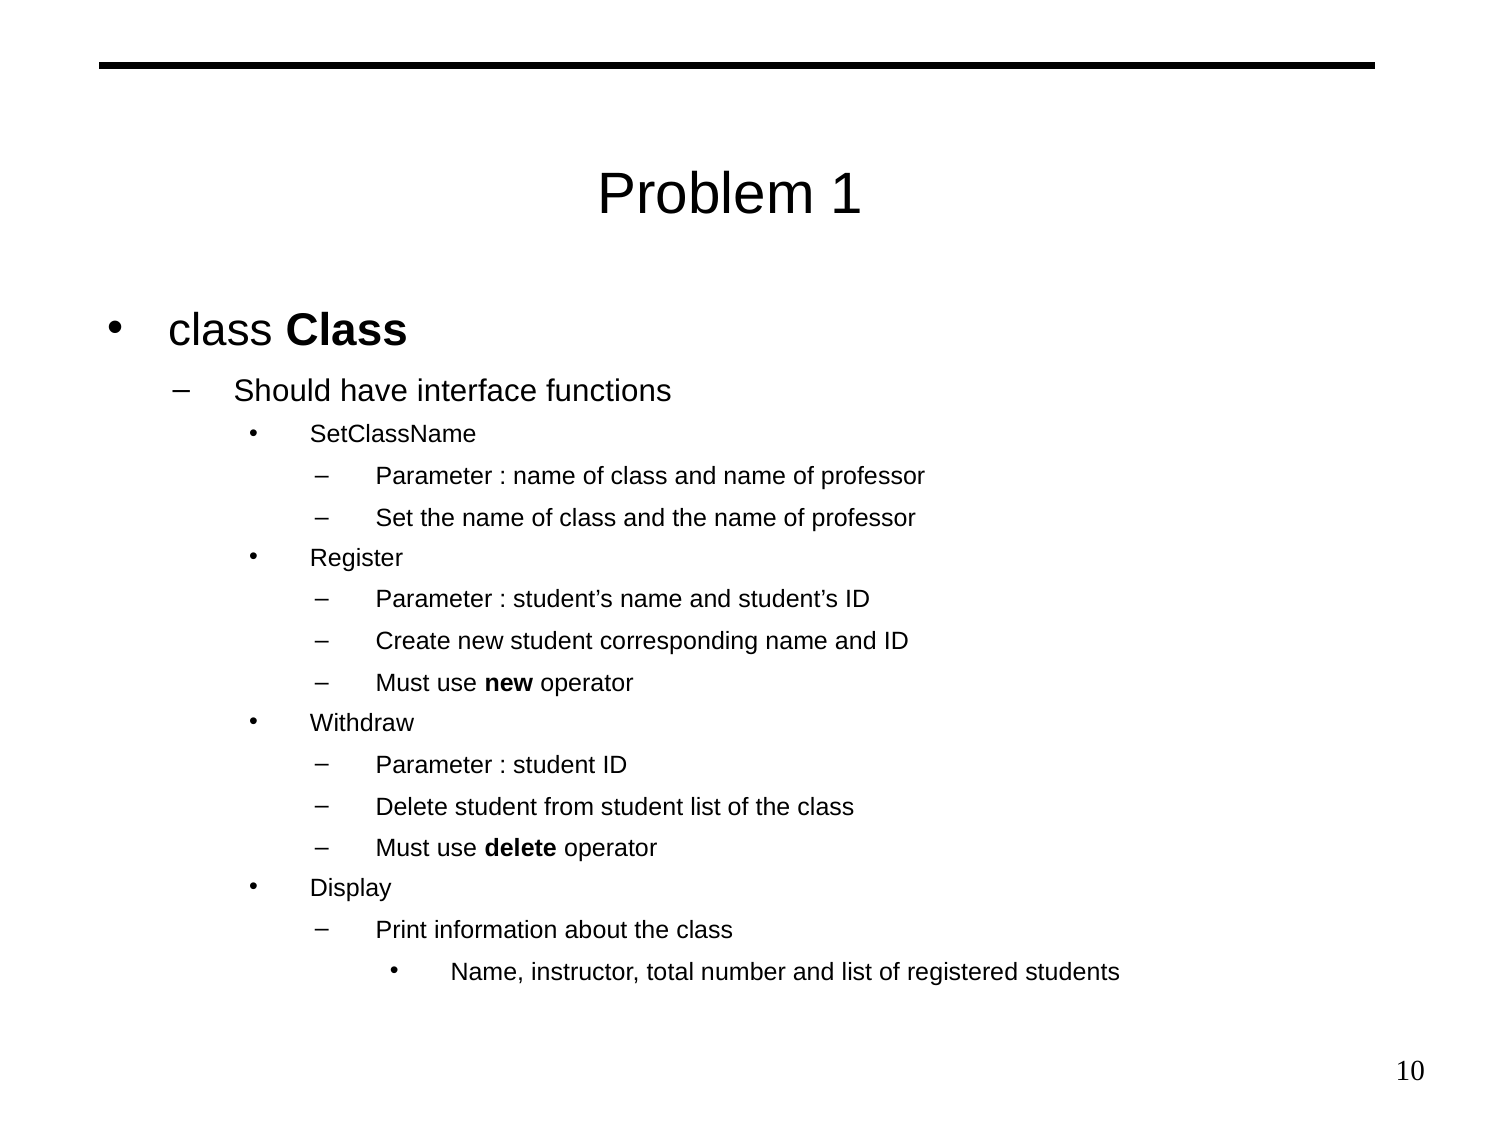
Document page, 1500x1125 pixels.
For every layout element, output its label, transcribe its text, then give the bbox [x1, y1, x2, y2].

text_box class Class Should have interface functions SetClassName Parameter : name of class and name of professor Set the name of class and the name of professor Register Parameter : student’s name and student’s ID Create new student corresponding name and ID Must use new operator Withdraw Parameter : student ID Delete student from student list of the class Must use delete operator Display Print information about the class Name, instructor, total number and list of registered students [107, 296, 1369, 1013]
text_box Problem 1 [99, 79, 1362, 233]
